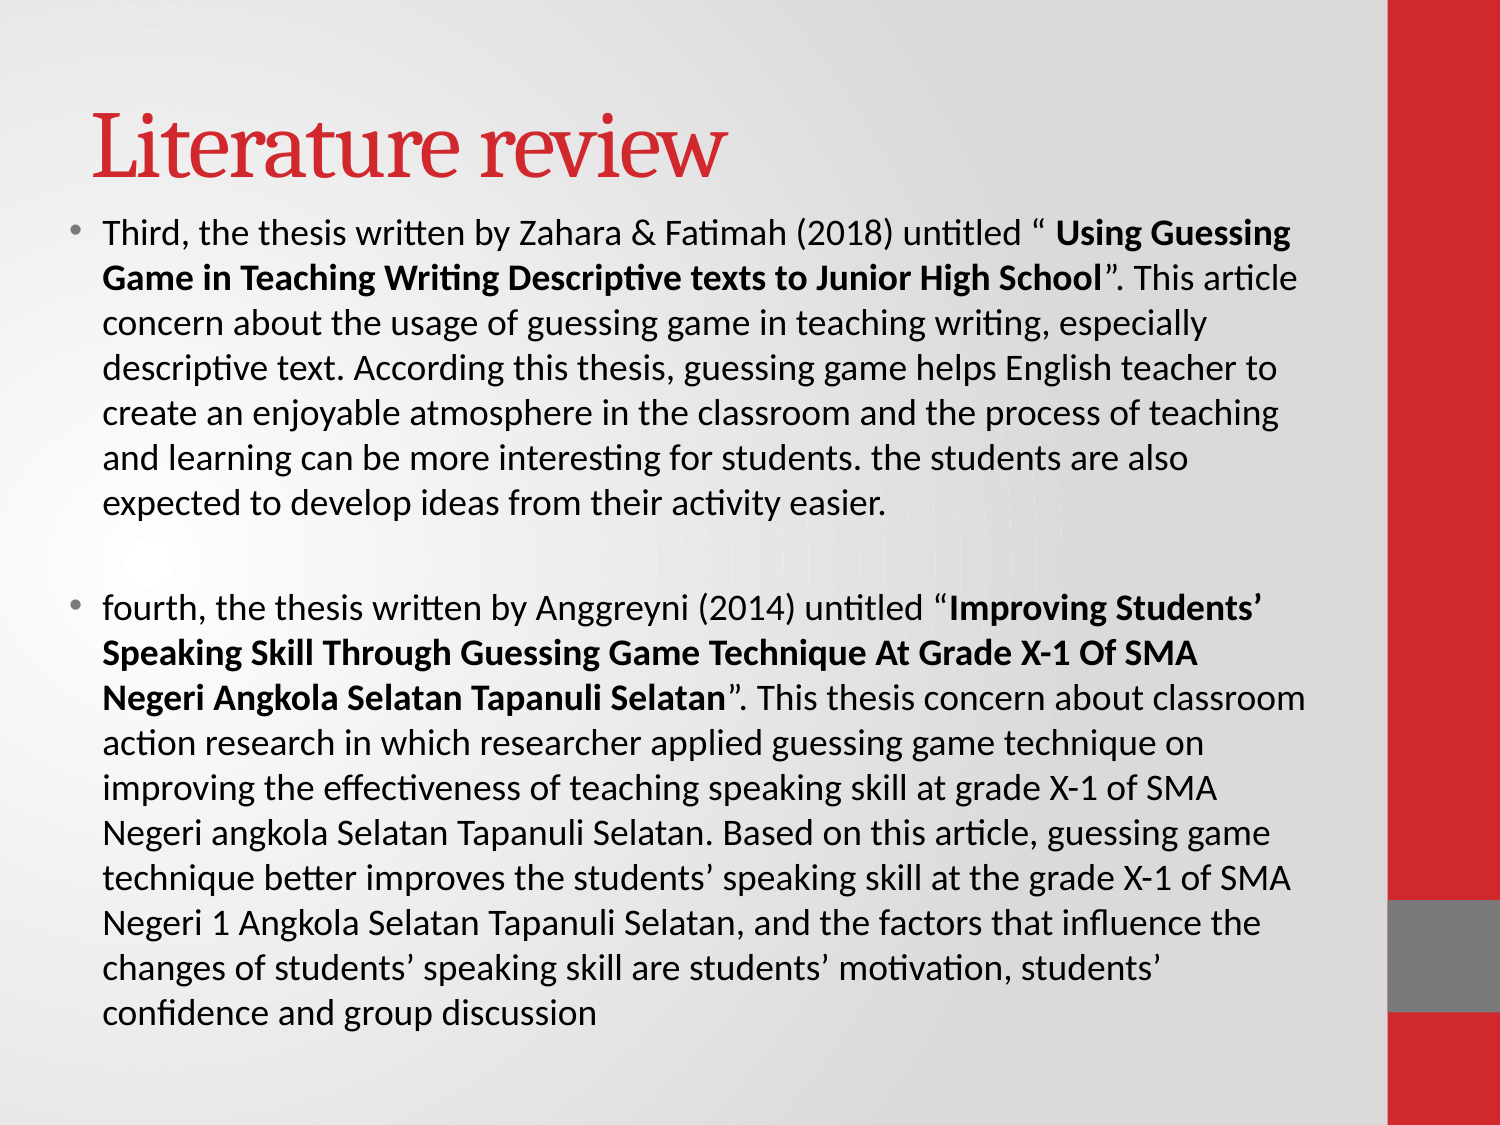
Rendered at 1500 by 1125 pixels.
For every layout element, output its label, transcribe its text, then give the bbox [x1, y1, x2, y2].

title Literature review [75, 45, 1325, 200]
list Third, the thesis written by Zahara & Fatimah (2018) untitled “ Using Guessing Game in Teaching Writing Descriptive texts to Junior High School”. This article concern about the usage of guessing game in teaching writing, especially descriptive text. According this thesis, guessing game helps English teacher to create an enjoyable atmosphere in the classroom and the process of teaching and learning can be more interesting for students. the students are also expected to develop ideas from their activity easier. fourth, the thesis written by Anggreyni (2014) untitled “Improving Students’ Speaking Skill Through Guessing Game Technique At Grade X-1 Of SMA Negeri Angkola Selatan Tapanuli Selatan”. This thesis concern about classroom action research in which researcher applied guessing game technique on improving the effectiveness of teaching speaking skill at grade X-1 of SMA Negeri angkola Selatan Tapanuli Selatan. Based on this article, guessing game technique better improves the students’ speaking skill at the grade X-1 of SMA Negeri 1 Angkola Selatan Tapanuli Selatan, and the factors that influence the changes of students’ speaking skill are students’ motivation, students’ confidence and group discussion [37, 200, 1325, 1050]
